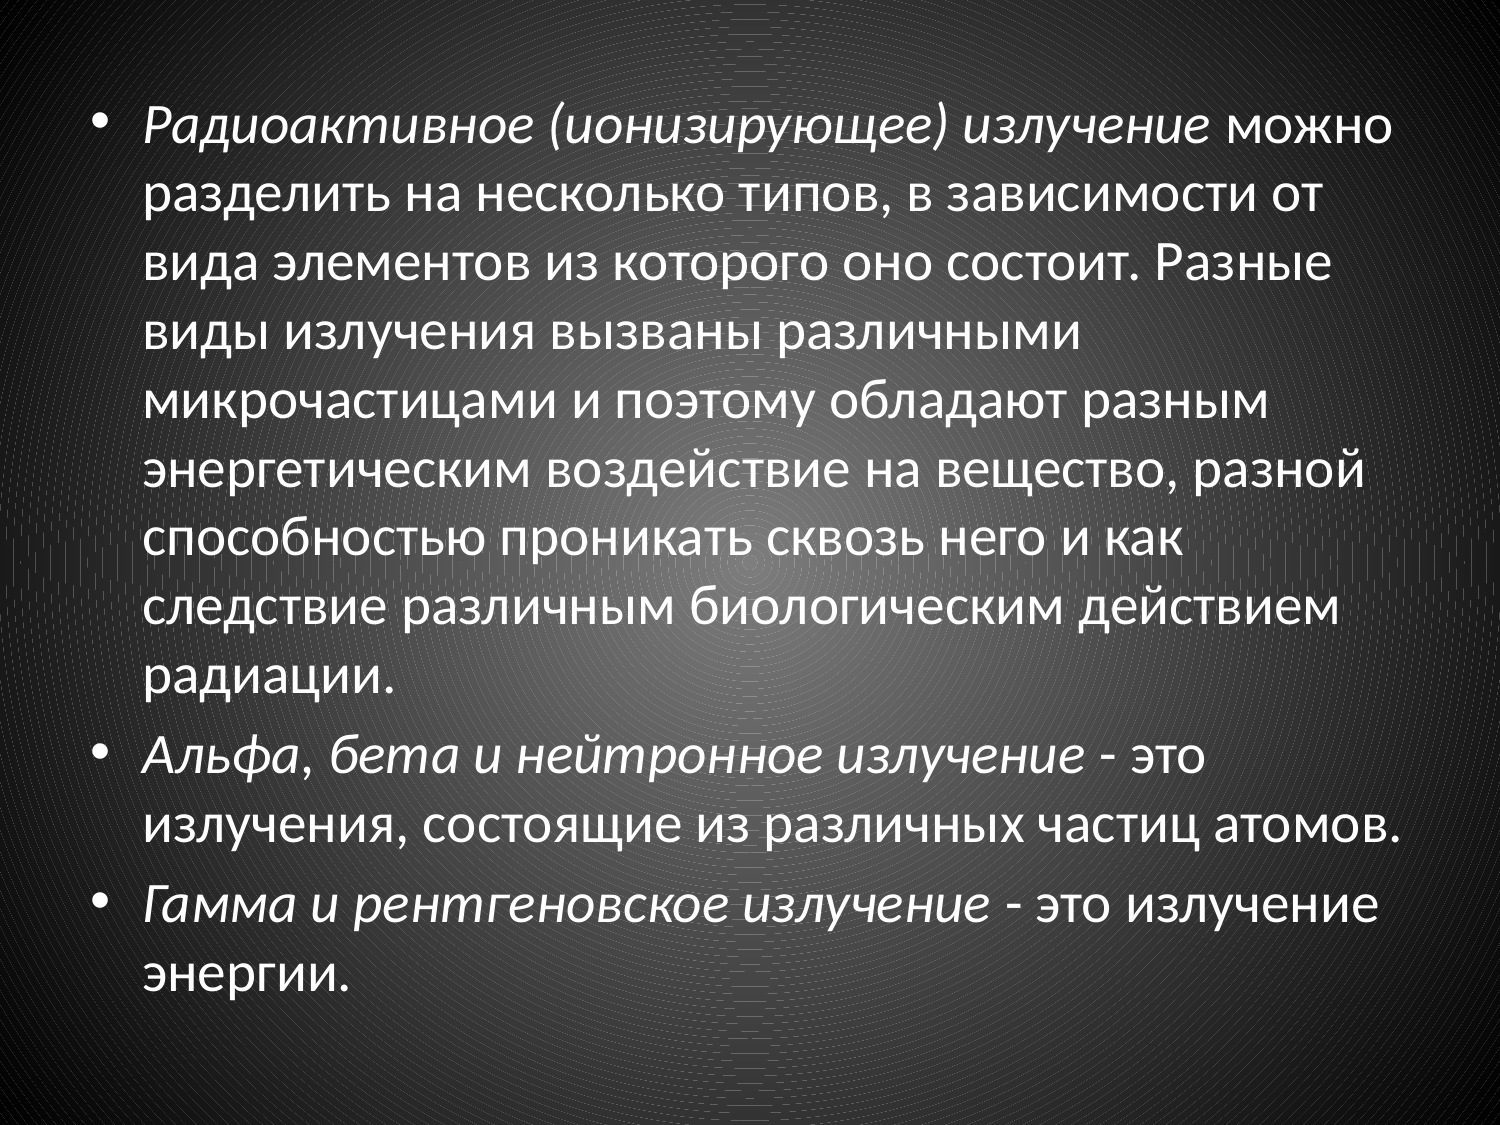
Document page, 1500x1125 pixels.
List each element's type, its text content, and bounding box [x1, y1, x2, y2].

list Радиоактивное (ионизирующее) излучение можно разделить на несколько типов, в зависимости от вида элементов из которого оно состоит. Разные виды излучения вызваны различными микрочастицами и поэтому обладают разным энергетическим воздействие на вещество, разной способностью проникать сквозь него и как следствие различным биологическим действием радиации. Альфа, бета и нейтронное излучение - это излучения, состоящие из различных частиц атомов. Гамма и рентгеновское излучение - это излучение энергии. [75, 78, 1425, 1035]
